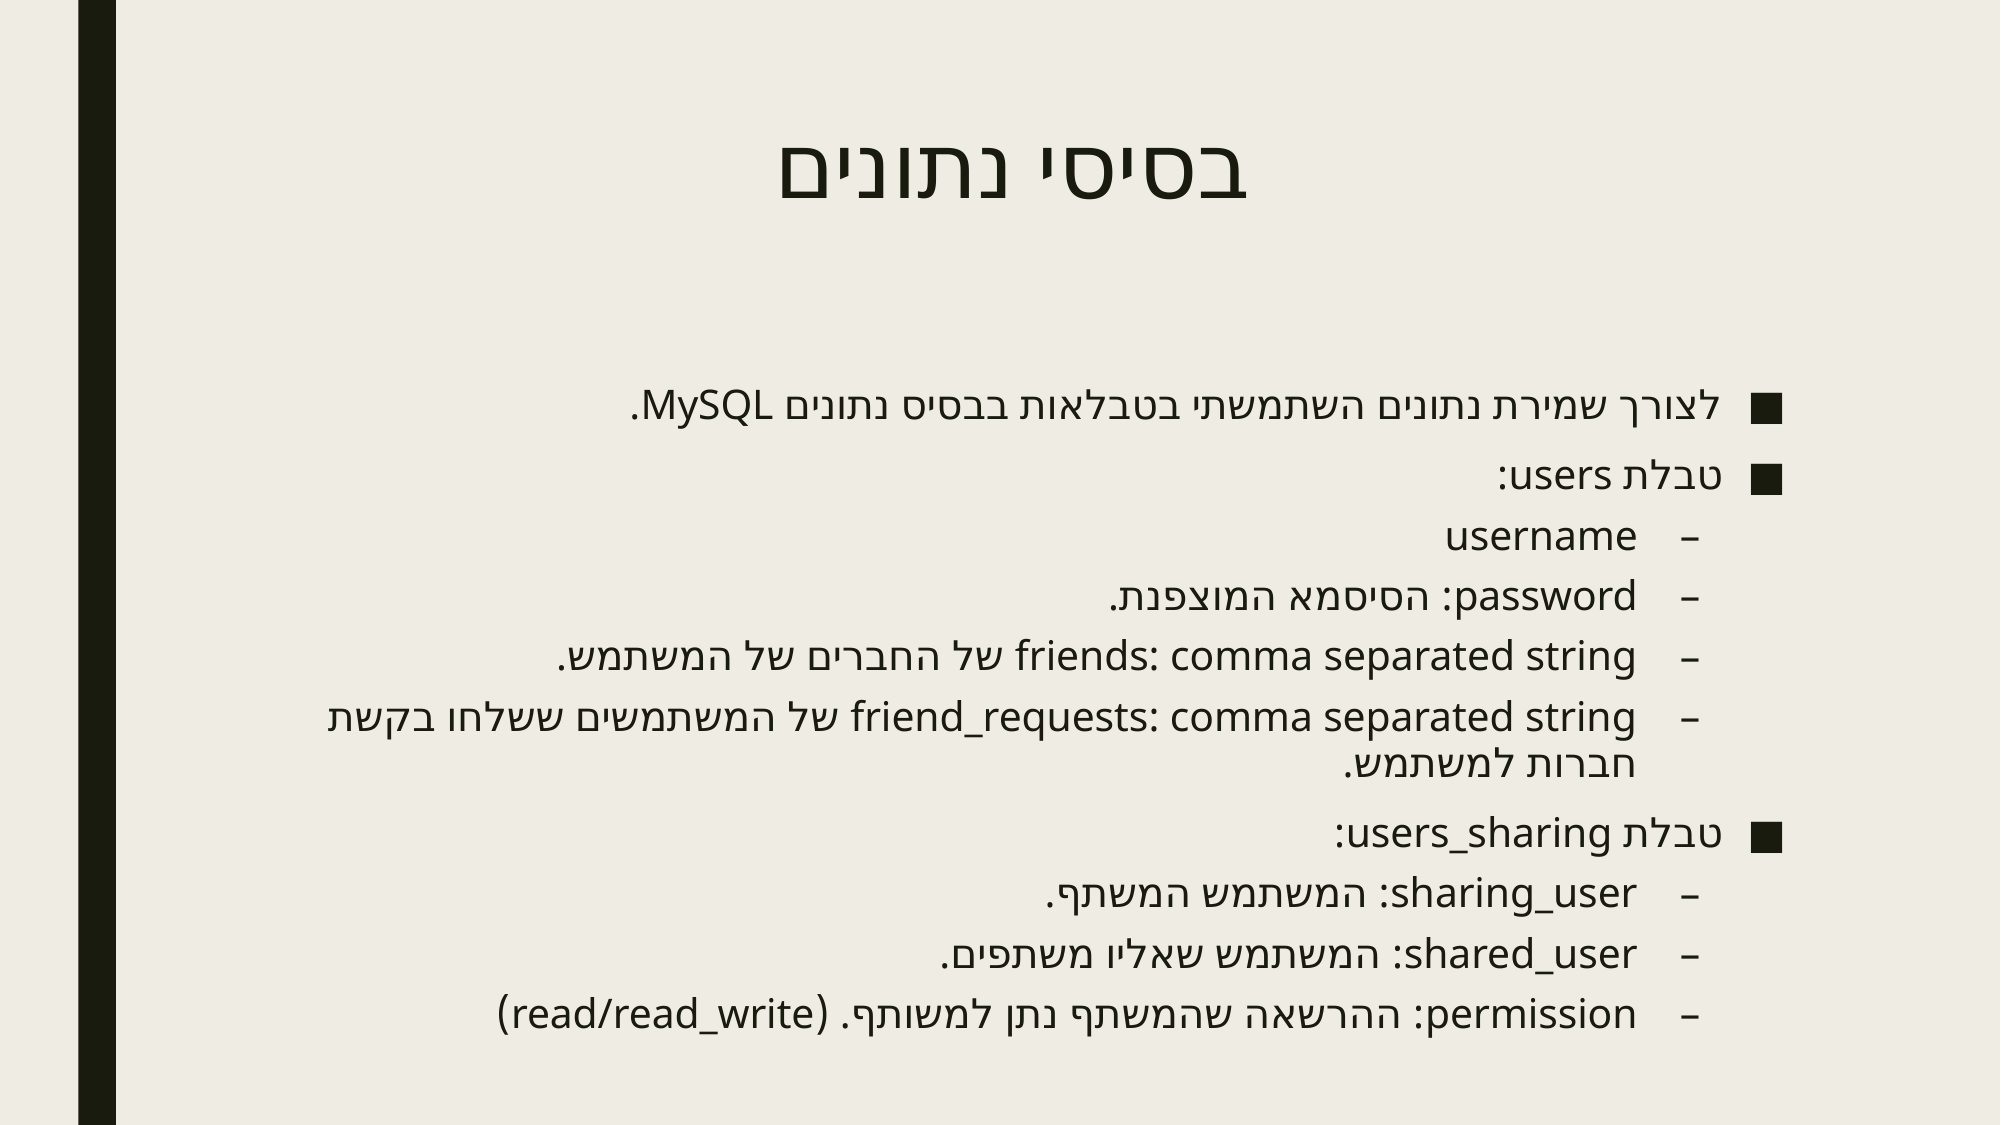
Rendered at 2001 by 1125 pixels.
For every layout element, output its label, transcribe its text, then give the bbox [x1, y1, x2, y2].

title בסיסי נתונים [225, 112, 1800, 357]
list לצורך שמירת נתונים השתמשתי בטבלאות בבסיס נתונים MySQL. טבלת users: username password: הסיסמא המוצפנת. friends: comma separated string של החברים של המשתמש. friend_requests: comma separated string של המשתמשים ששלחו בקשת חברות למשתמש. טבלת users_sharing: sharing_user: המשתמש המשתף. shared_user: המשתמש שאליו משתפים. permission: ההרשאה שהמשתף נתן למשותף. (read/read_write) [225, 375, 1800, 1048]
